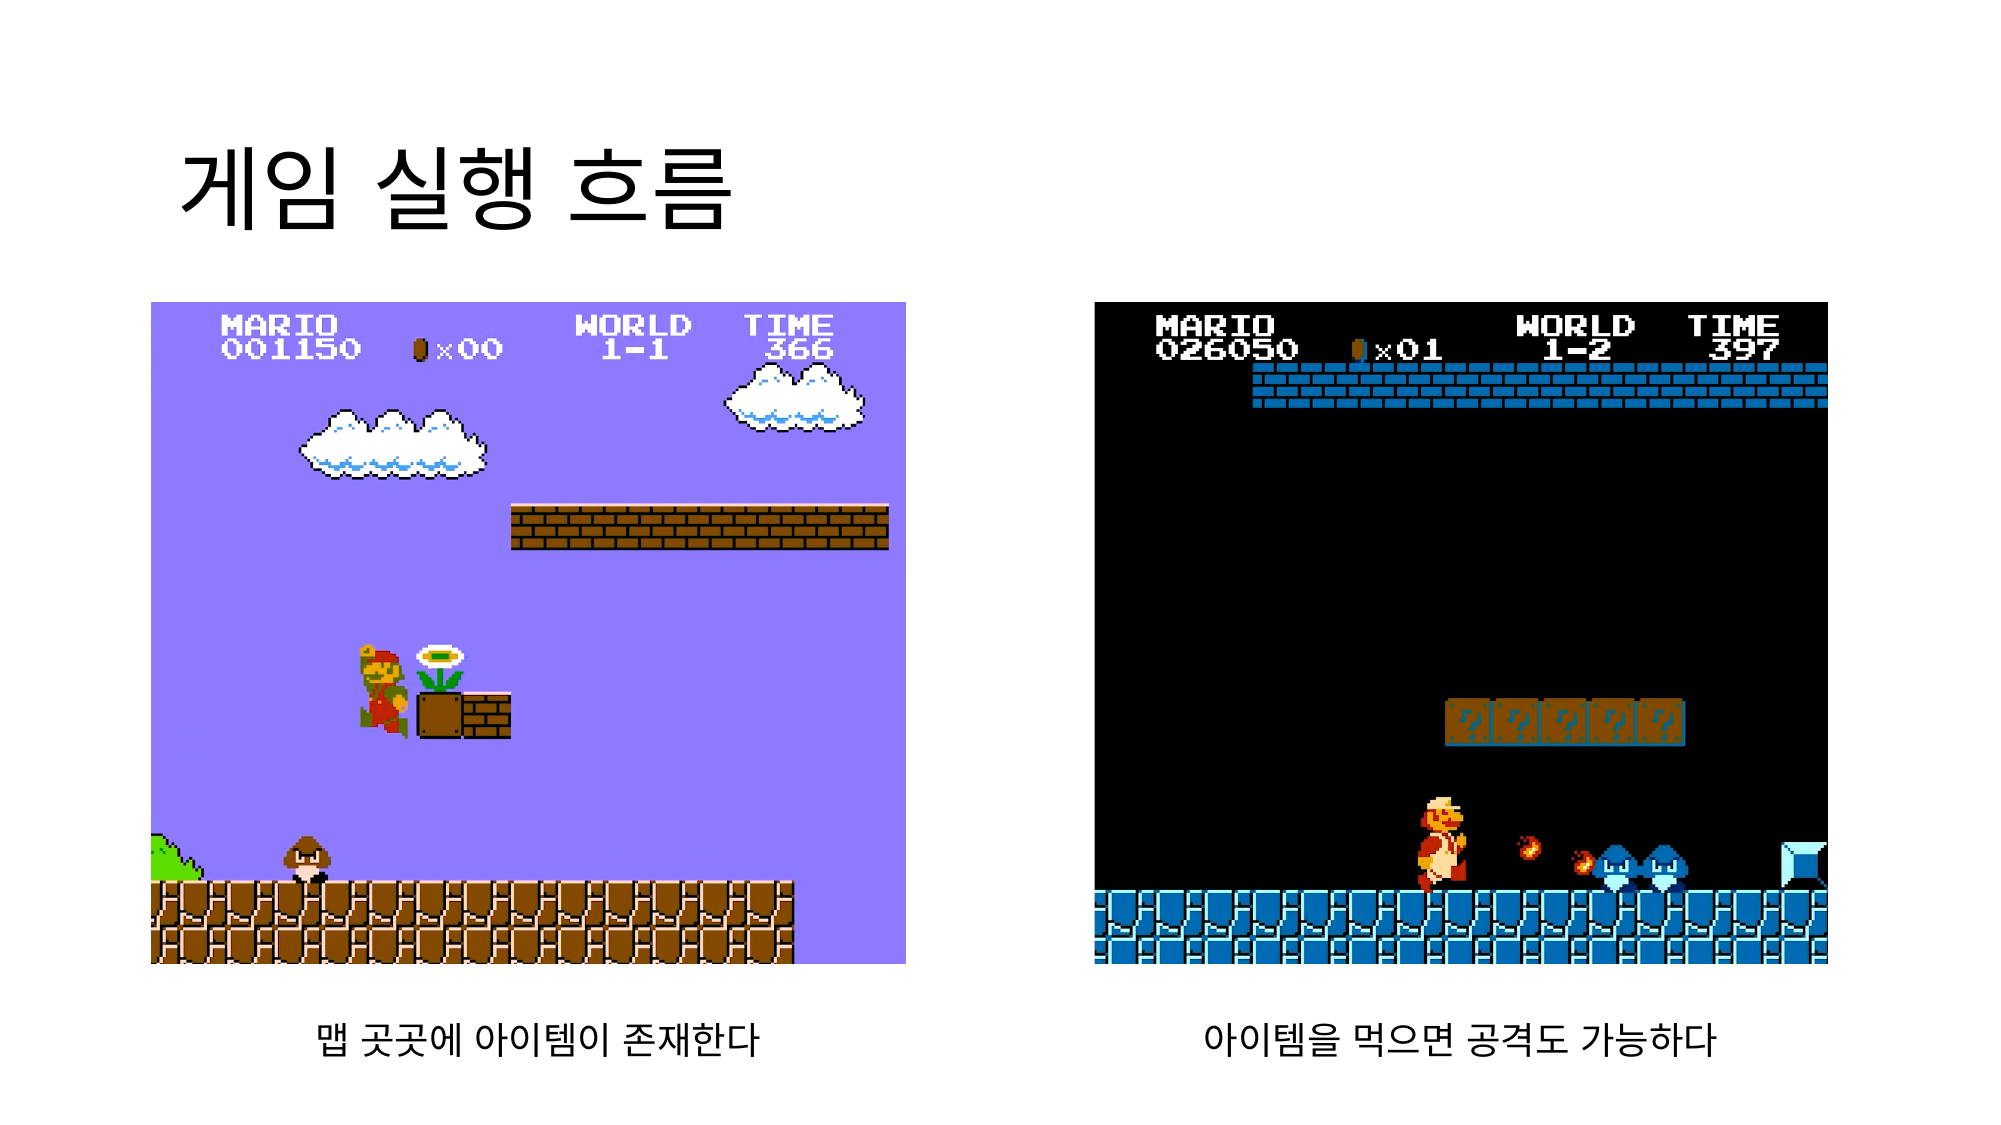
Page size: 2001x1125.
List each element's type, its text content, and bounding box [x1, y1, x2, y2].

text_box 게임 실행 흐름 [162, 84, 1888, 303]
picture [1094, 302, 1828, 964]
picture [151, 302, 906, 964]
text_box 아이템을 먹으면 공격도 가능하다 [1154, 1009, 1768, 1070]
text_box 맵 곳곳에 아이템이 존재한다 [241, 1009, 836, 1070]
